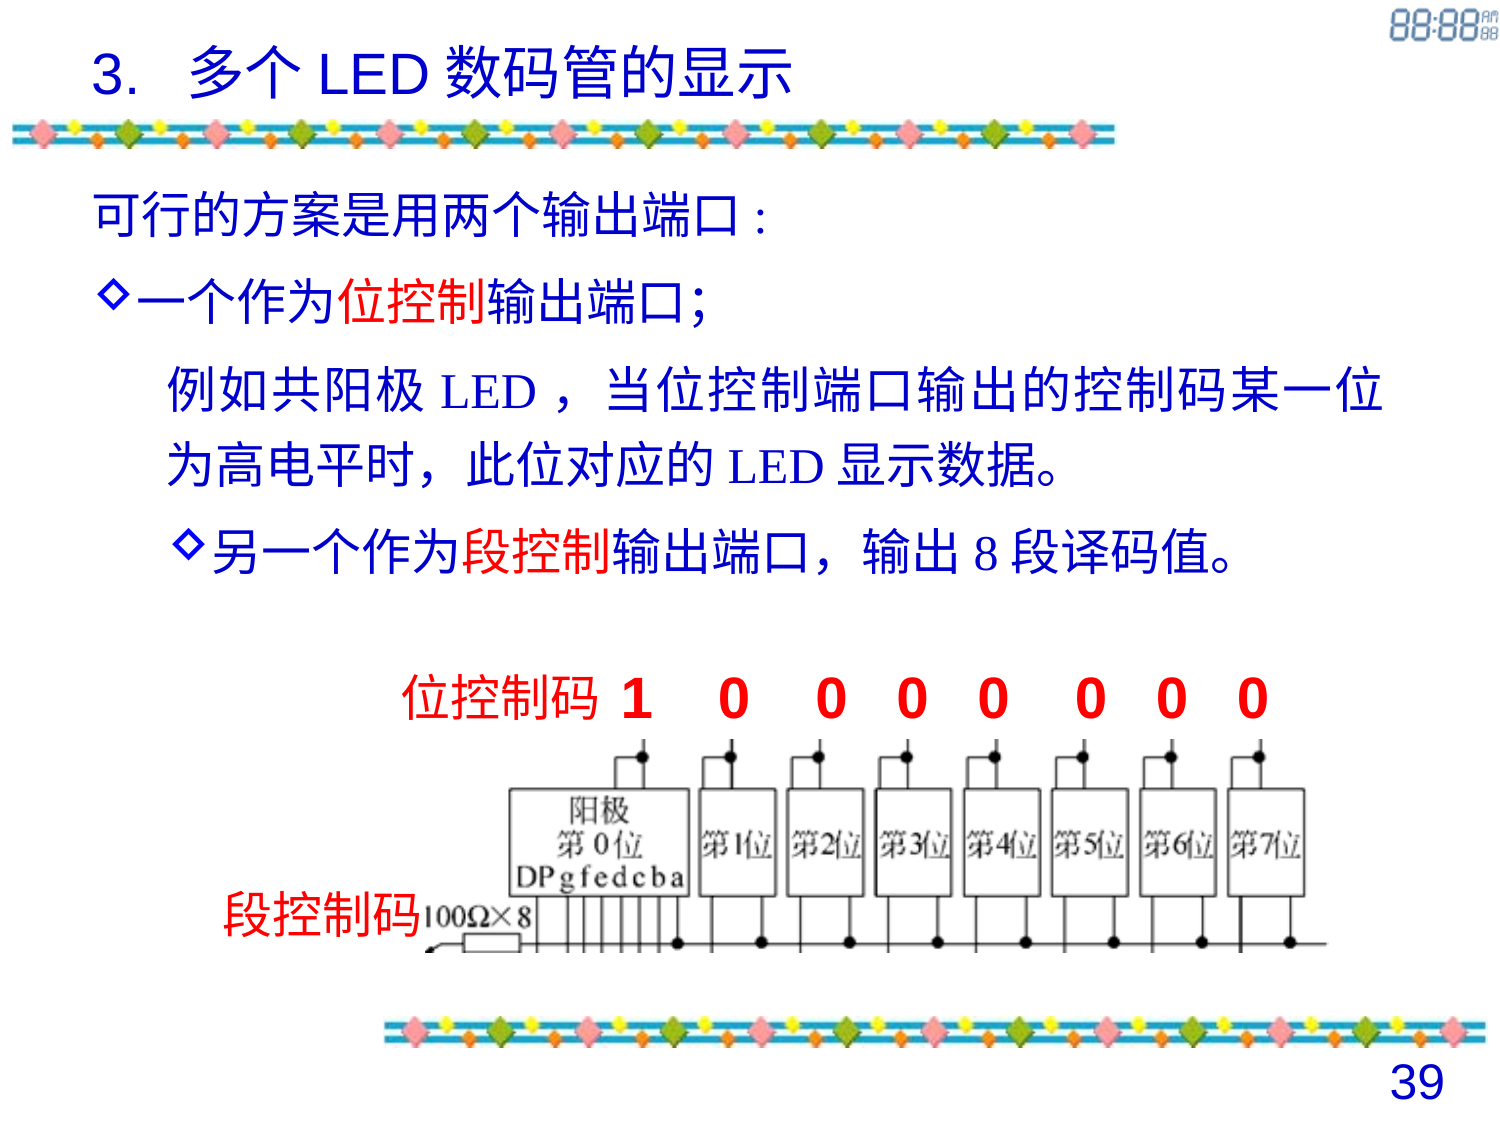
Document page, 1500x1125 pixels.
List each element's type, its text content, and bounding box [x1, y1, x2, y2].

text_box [205, 660, 1330, 953]
title 3. 多个LED数码管的显示 [76, 26, 1115, 114]
picture [383, 1016, 1488, 1048]
text_box 可行的方案是用两个输出端口: 一个作为位控制输出端口； 例如共阳极LED，当位控制端口输出的控制码某一位为高电平时，此位对应的LED显示数据。 另一个作为段控制输出端口，输出8段译码值。 [76, 160, 1400, 598]
picture [11, 119, 1117, 149]
